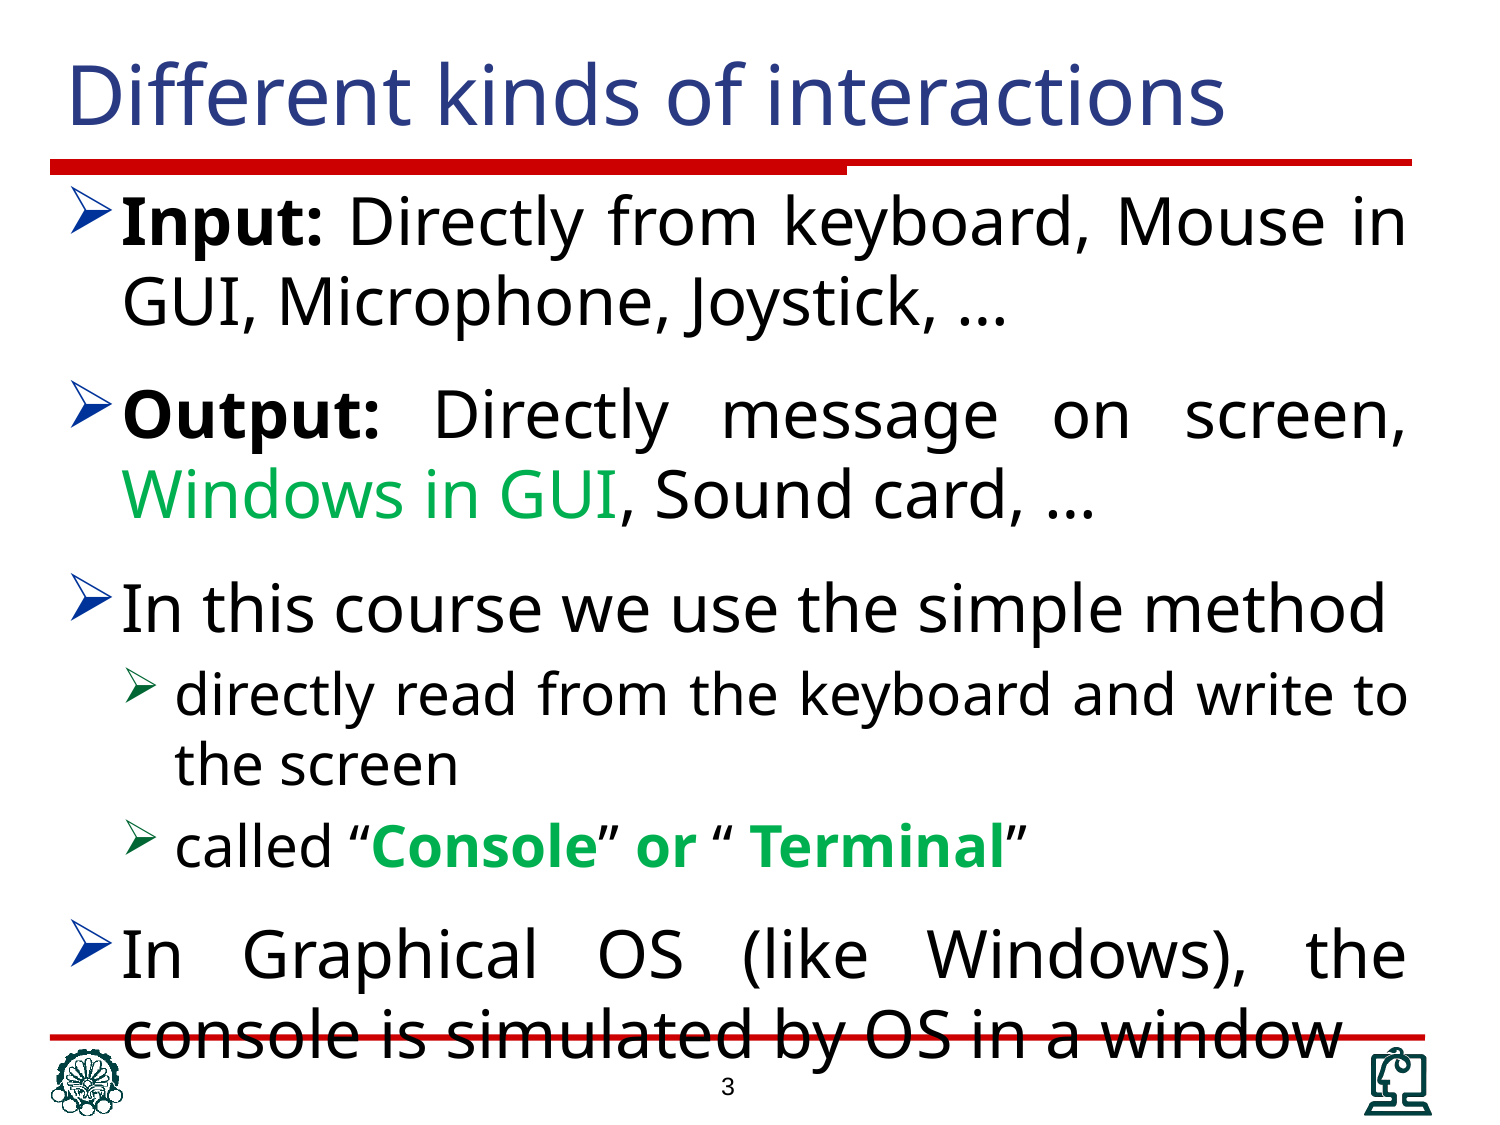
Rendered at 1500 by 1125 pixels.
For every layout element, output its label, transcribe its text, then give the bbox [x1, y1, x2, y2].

picture [50, 1047, 125, 1118]
list Input: Directly from keyboard, Mouse in GUI, Microphone, Joystick, … Output: Directly message on screen, Windows in GUI, Sound card, … In this course we use the simple method directly read from the keyboard and write to the screen called “Console” or “ Terminal” In Graphical OS (like Windows), the console is simulated by OS in a window [50, 171, 1425, 1022]
slide_number 3 [649, 1062, 751, 1103]
title Different kinds of interactions [50, 12, 1425, 150]
picture [1362, 1045, 1438, 1119]
